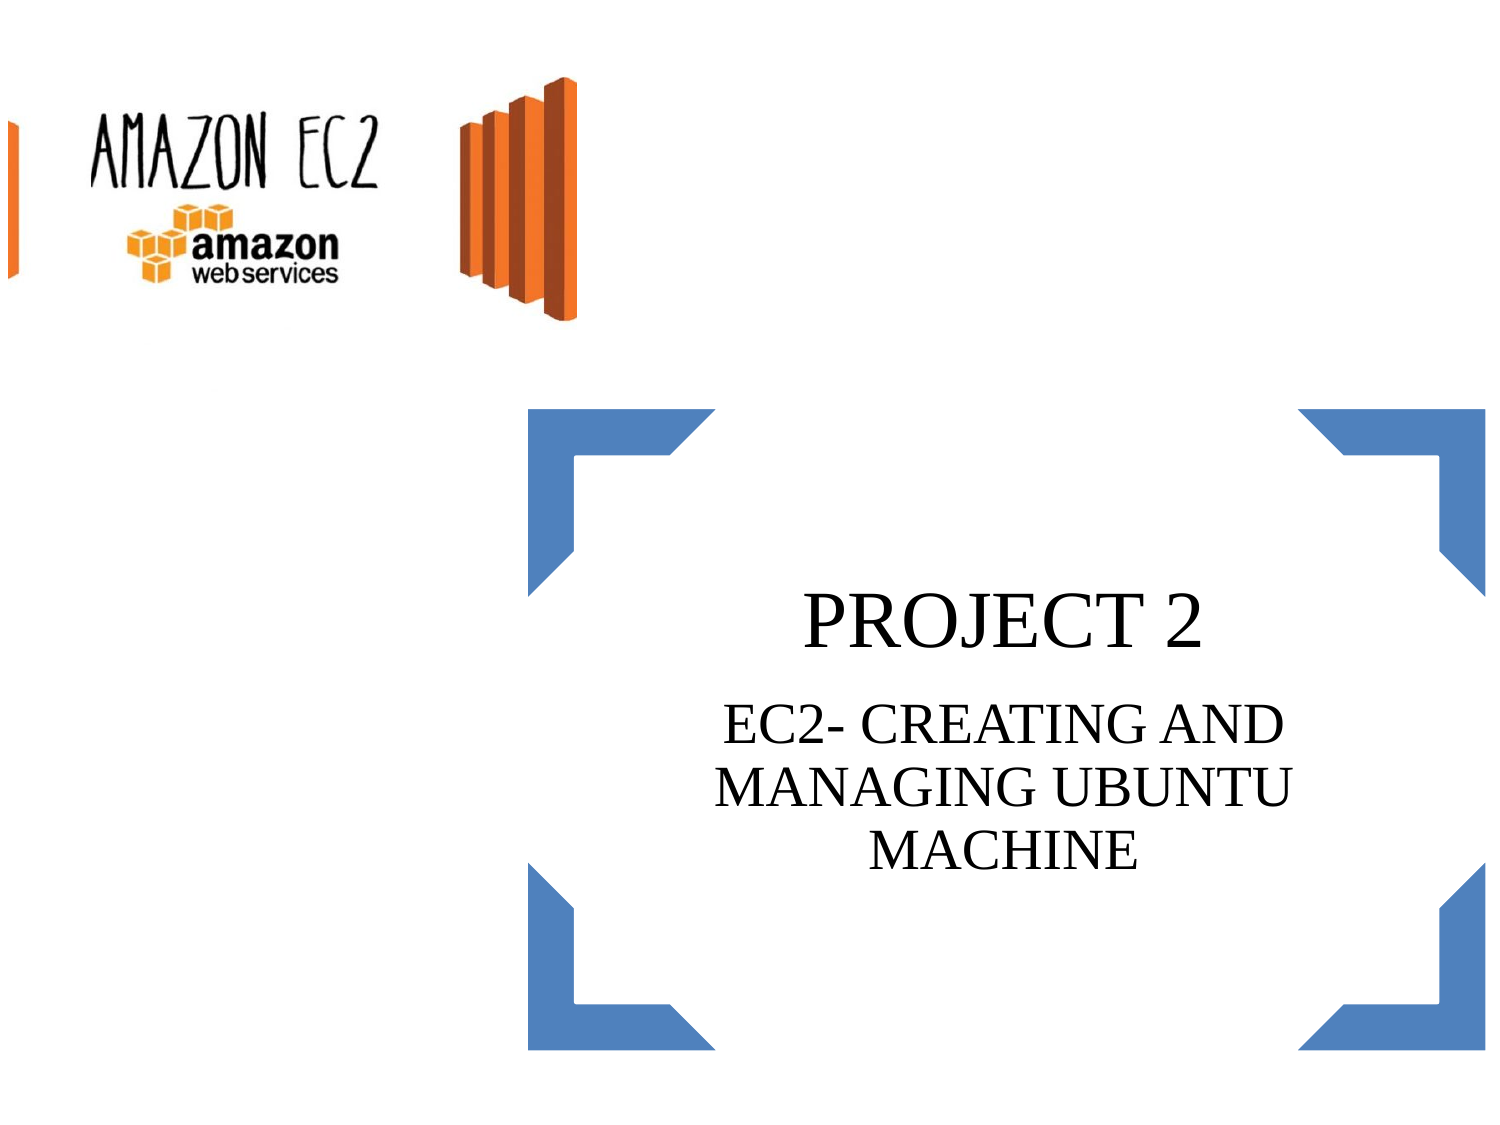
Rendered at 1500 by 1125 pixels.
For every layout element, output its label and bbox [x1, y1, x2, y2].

text_box [0, 0, 1488, 1125]
